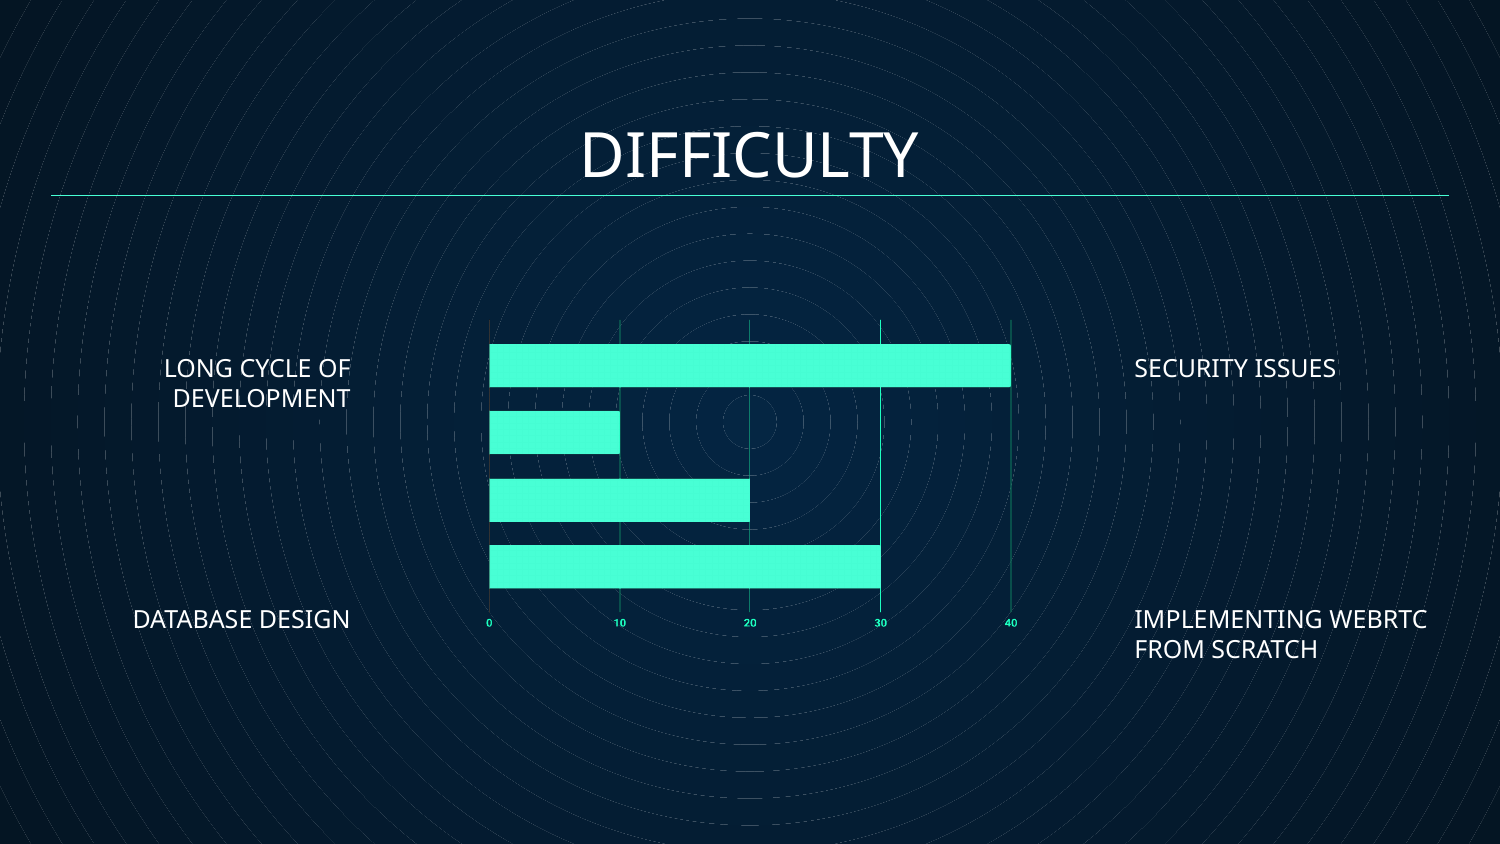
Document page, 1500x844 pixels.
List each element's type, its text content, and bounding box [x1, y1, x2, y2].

title DIFFICULTY [51, 105, 1449, 195]
title DATABASE DESIGN [25, 589, 366, 622]
picture [472, 301, 1028, 646]
title SECURITY ISSUES [1119, 337, 1460, 370]
title IMPLEMENTING WEBRTC FROM SCRATCH [1119, 589, 1460, 622]
title DIFFICULTY [51, 202, 1449, 206]
text_box LONG CYCLE OF DEVELOPMENT [133, 337, 366, 475]
